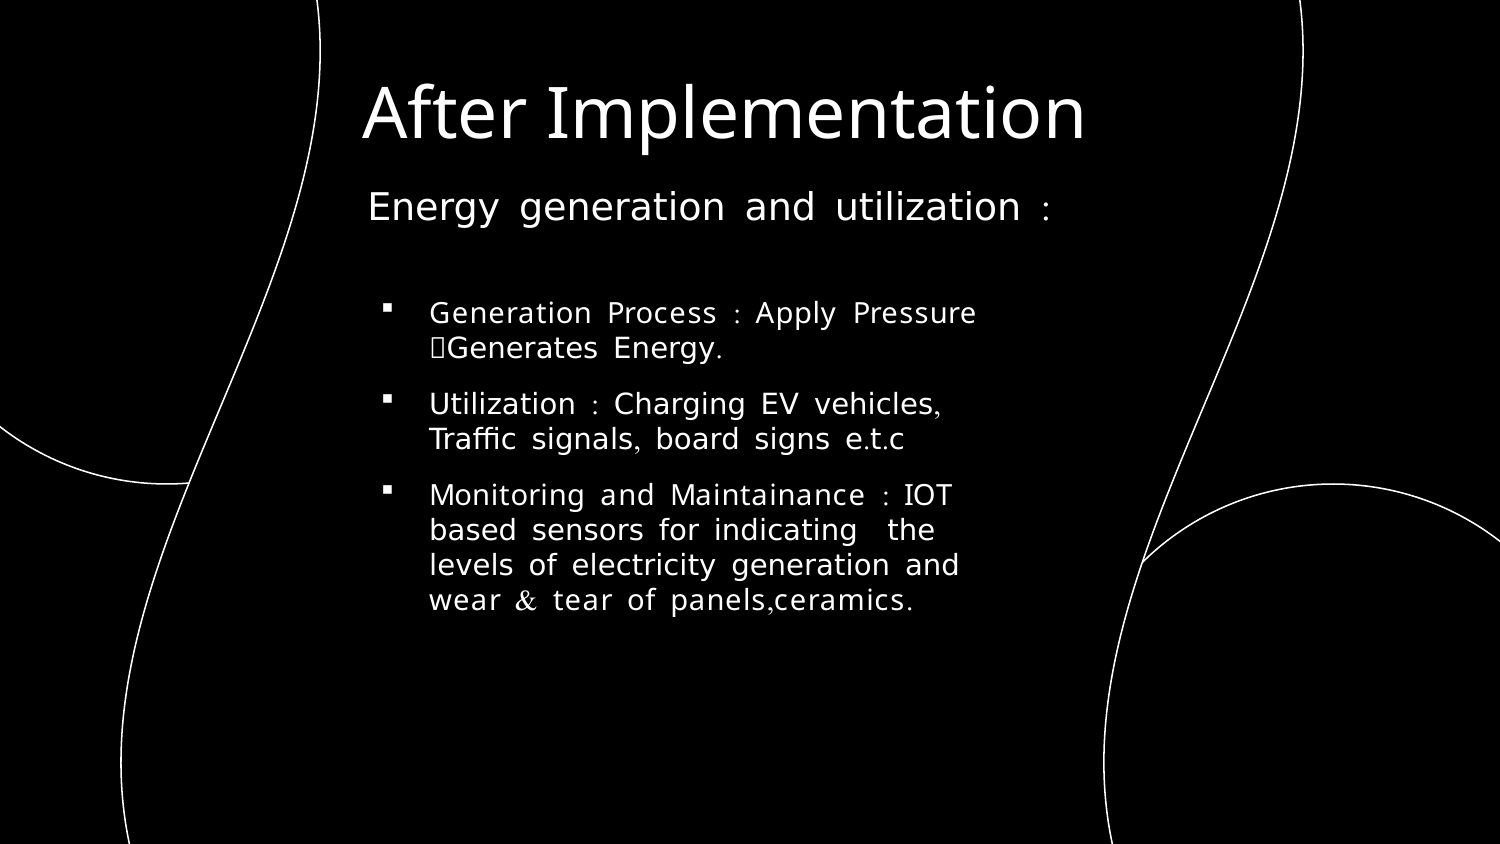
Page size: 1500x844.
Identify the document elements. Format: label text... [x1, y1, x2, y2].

title After Implementation [347, 30, 1131, 168]
text_box Energy generation and utilization : [292, 167, 1097, 272]
subtitle Generation Process : Apply Pressure Generates Energy. Utilization : Charging EV vehicles, Traffic signals, board signs e.t.c Monitoring and Maintainance : IOT based sensors for indicating the levels of electricity generation and wear & tear of panels,ceramics. [327, 279, 1022, 676]
